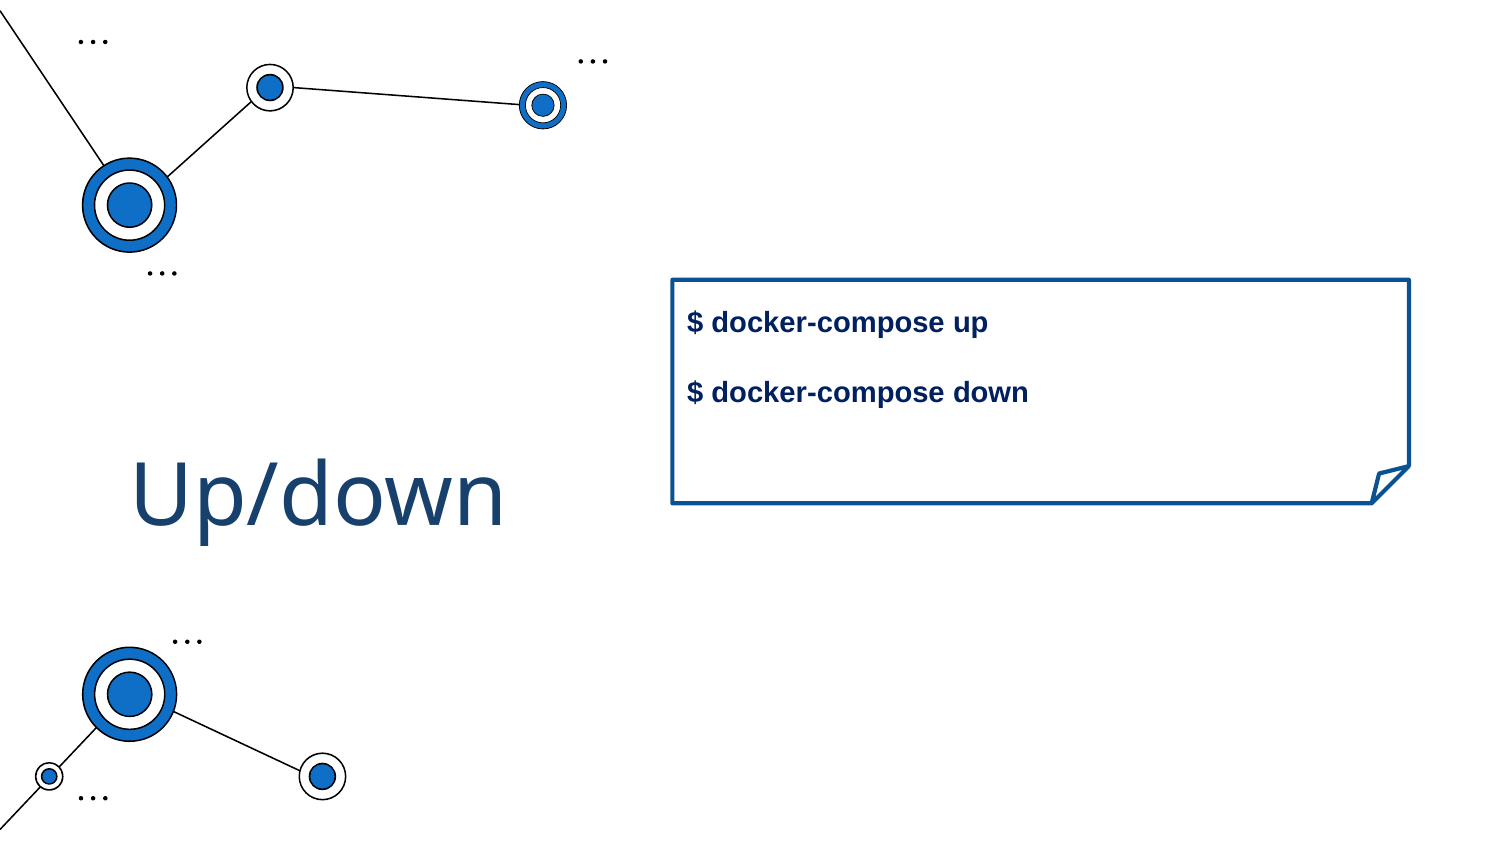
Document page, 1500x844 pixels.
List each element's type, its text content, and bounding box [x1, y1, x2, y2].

title Up/down [25, 334, 611, 558]
text_box $ docker-compose up $ docker-compose down [670, 277, 1412, 506]
